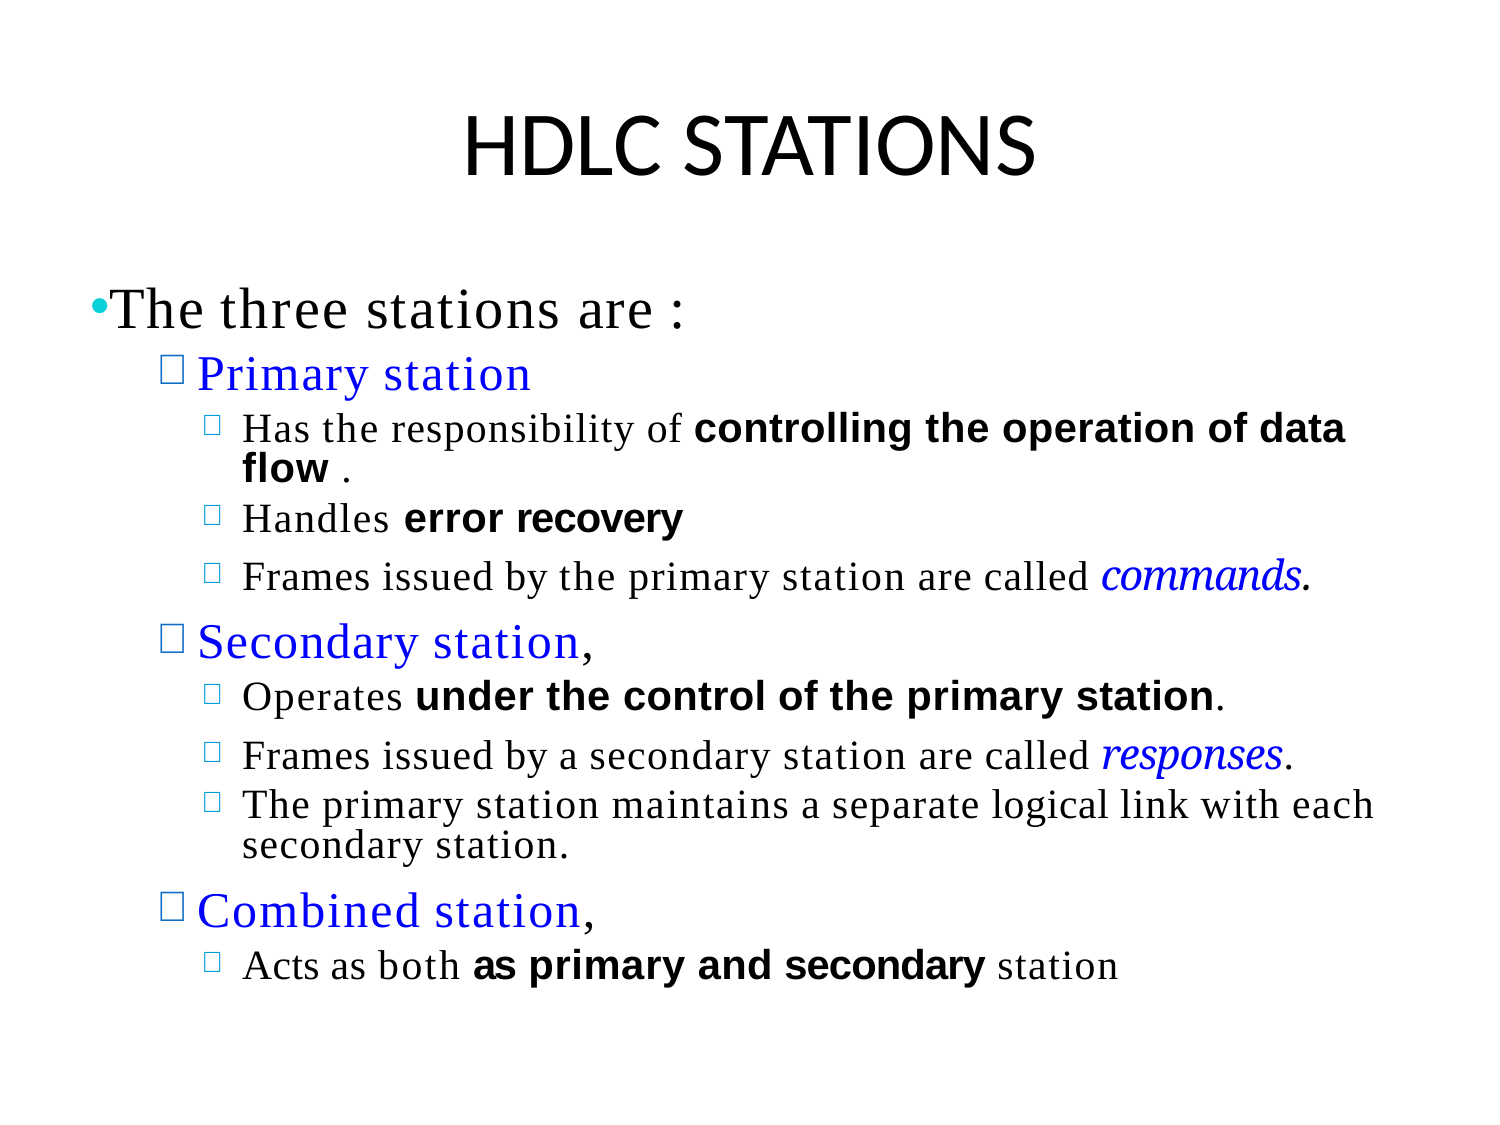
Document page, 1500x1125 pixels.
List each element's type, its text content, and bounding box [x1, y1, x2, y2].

title HDLC STATIONS [75, 45, 1425, 233]
list The three stations are : Primary station Has the responsibility of controlling the operation of data flow . Handles error recovery Frames issued by the primary station are called commands. Secondary station, Operates under the control of the primary station. Frames issued by a secondary station are called responses. The primary station maintains a separate logical link with each secondary station. Combined station, Acts as both as primary and secondary station [75, 262, 1425, 1005]
